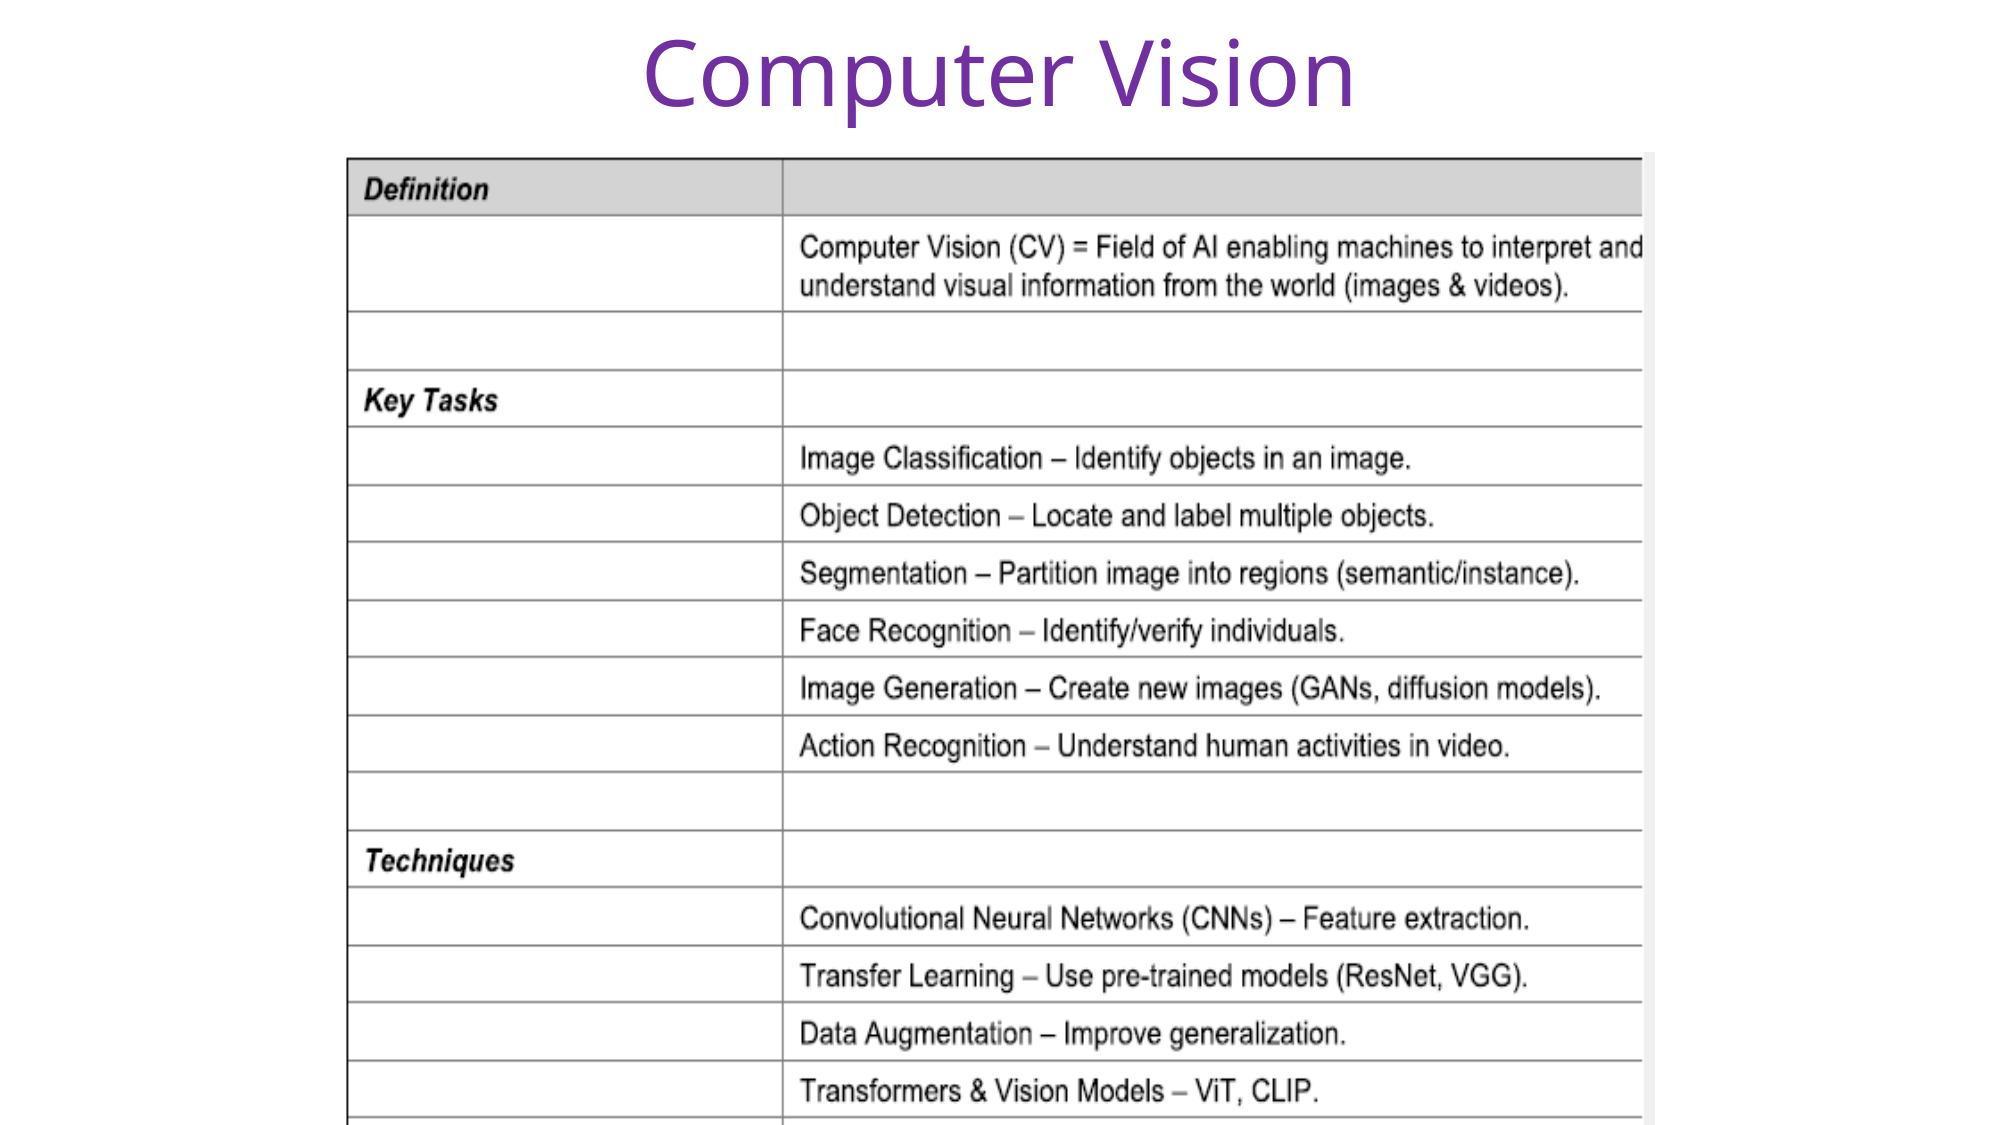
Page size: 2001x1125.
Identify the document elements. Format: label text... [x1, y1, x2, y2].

title Computer Vision [137, 0, 1863, 153]
picture [329, 152, 1655, 1125]
